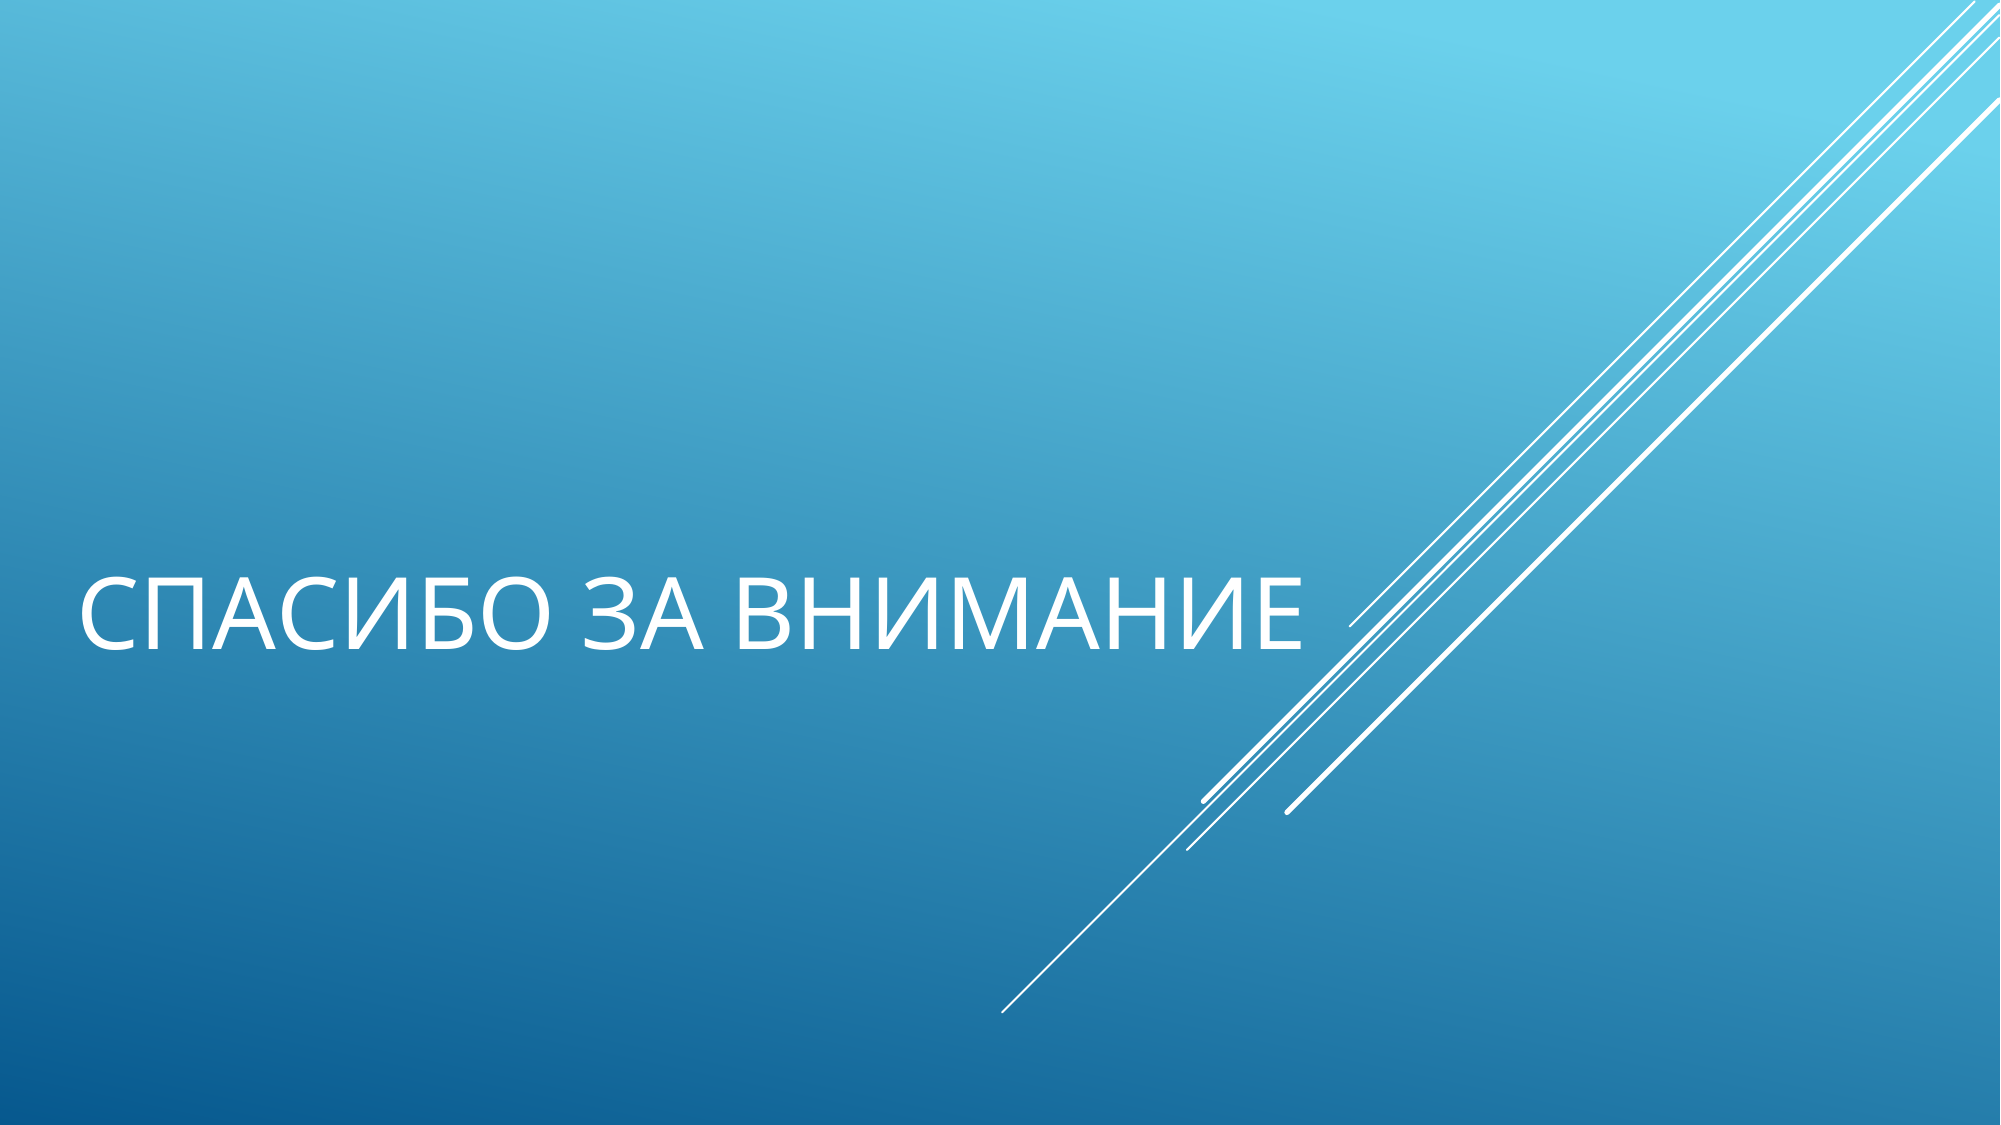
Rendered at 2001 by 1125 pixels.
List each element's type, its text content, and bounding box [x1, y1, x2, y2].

title Спасибо за внимание [61, 189, 1374, 678]
